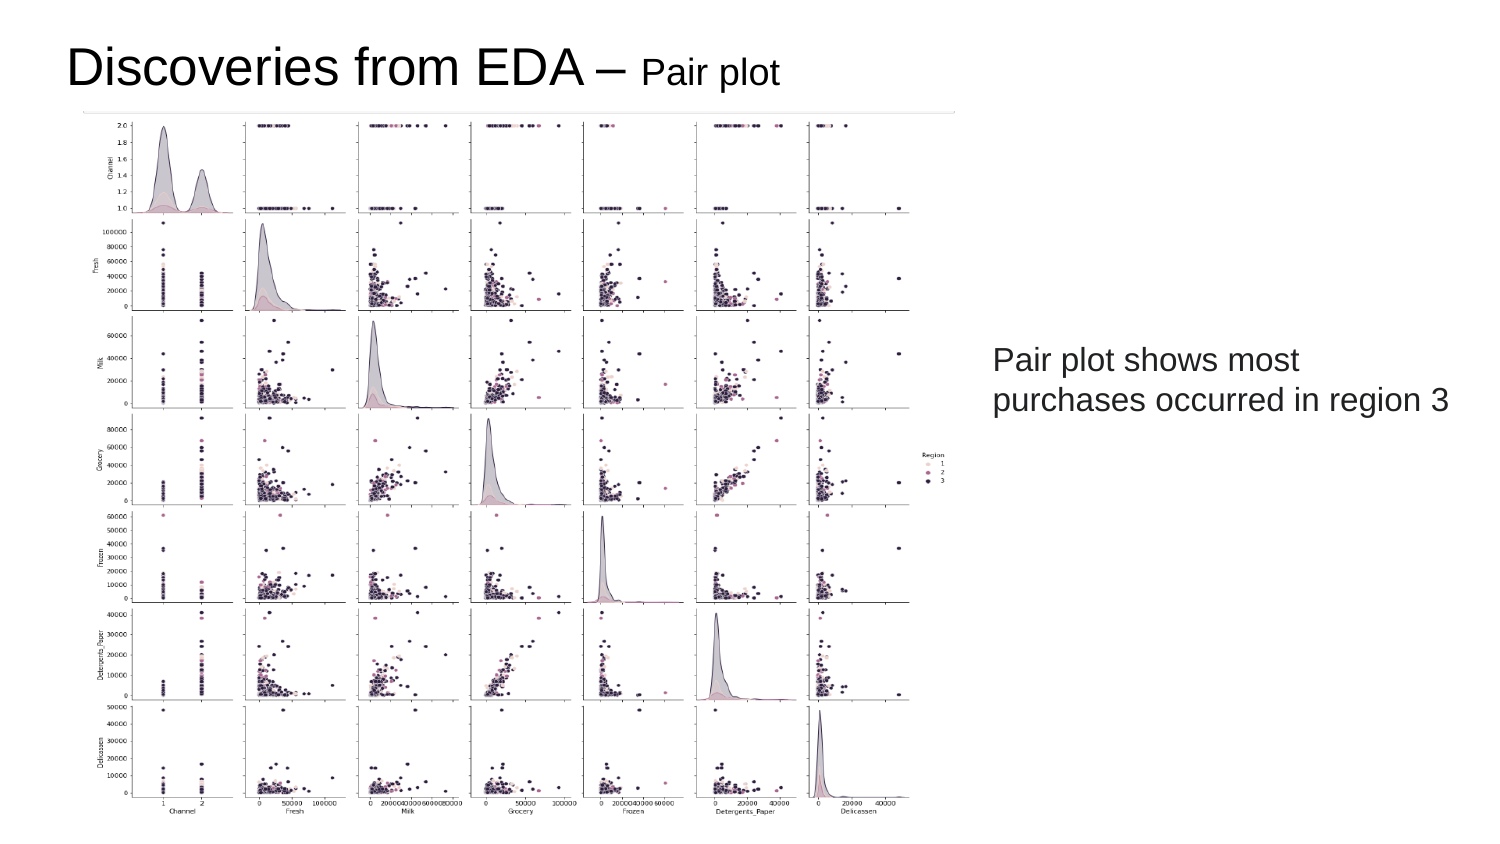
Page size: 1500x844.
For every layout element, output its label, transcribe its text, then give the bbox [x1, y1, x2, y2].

text_box Pair plot shows most purchases occurred in region 3 [977, 330, 1472, 426]
title Discoveries from EDA – Pair plot [51, 17, 1449, 112]
picture [81, 111, 957, 834]
